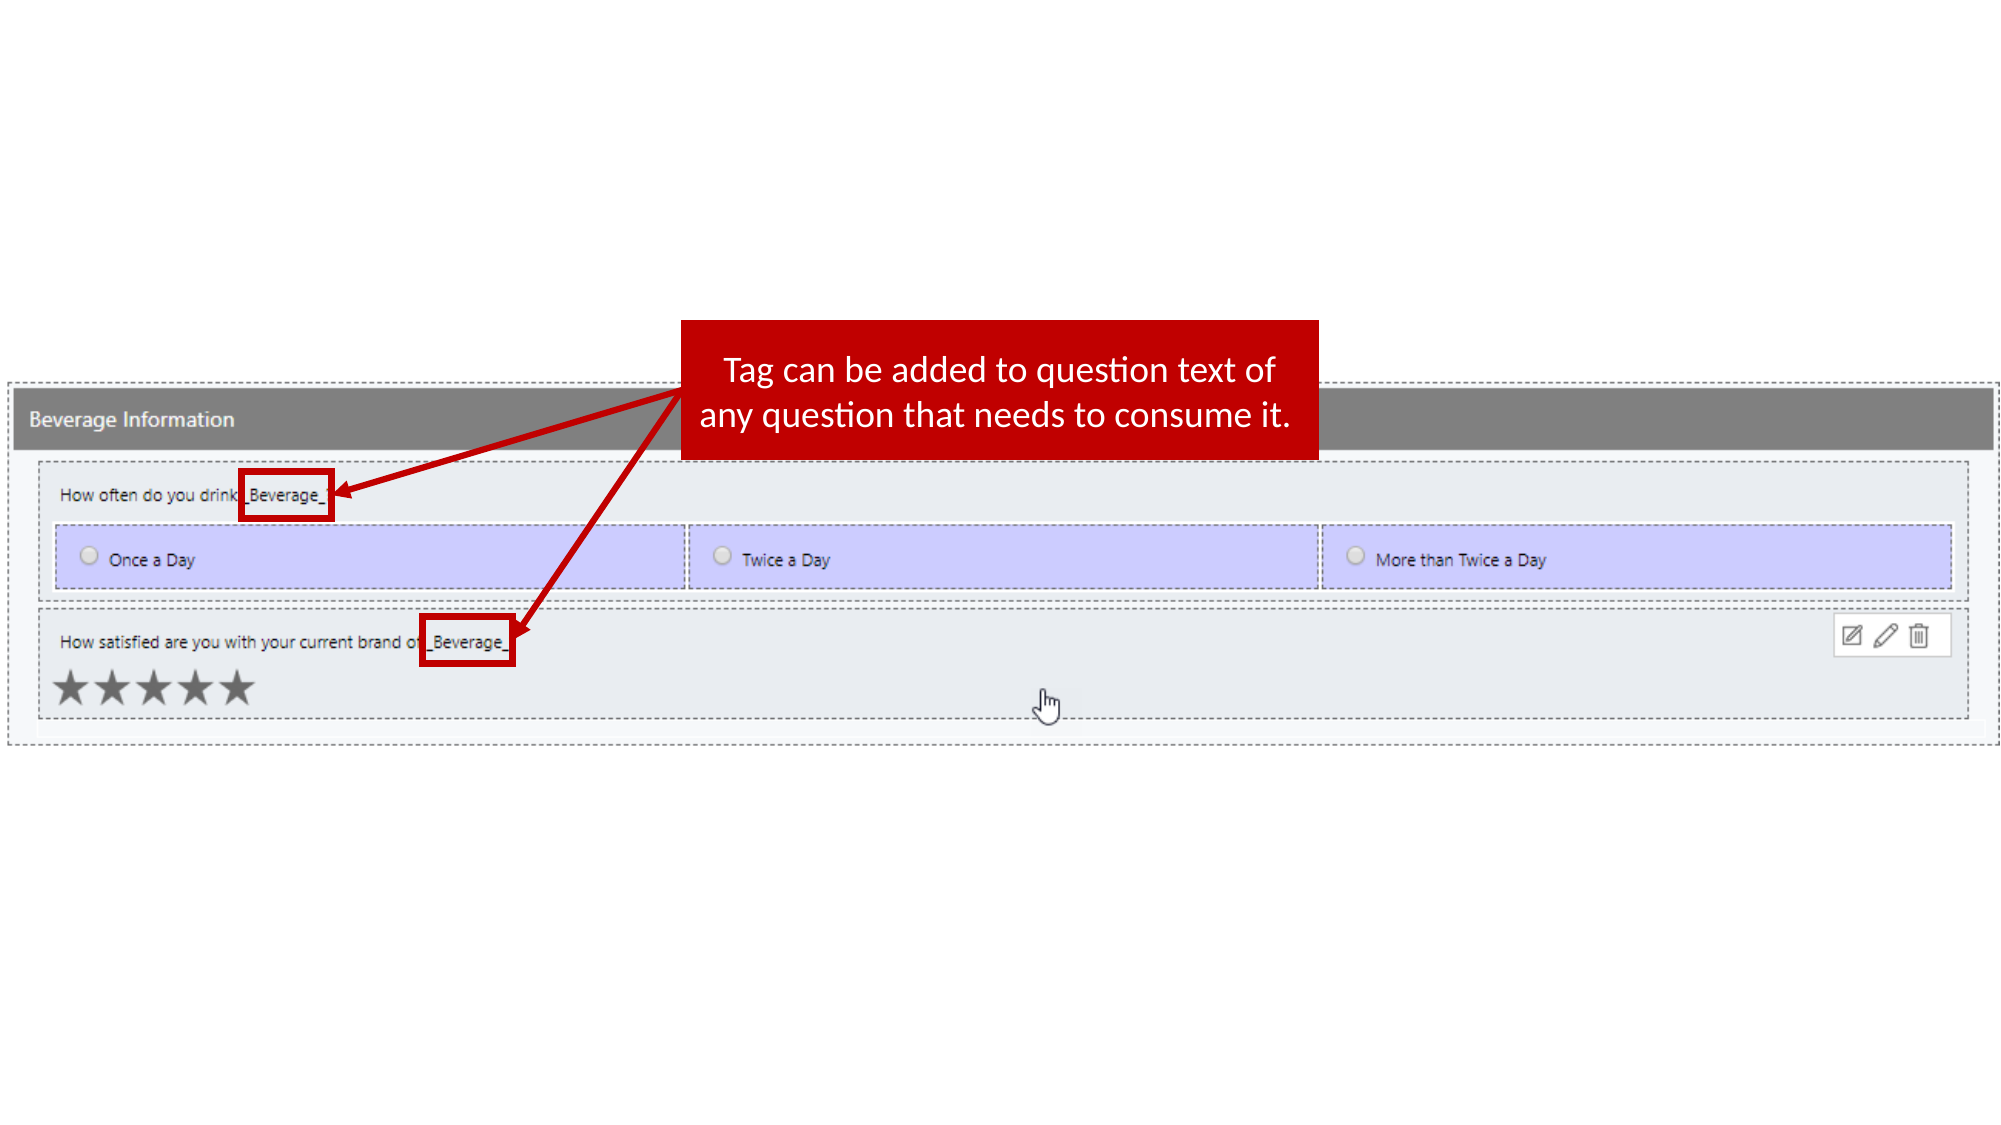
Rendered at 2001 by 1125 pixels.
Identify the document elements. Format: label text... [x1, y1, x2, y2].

text_box Tag can be added to question text of any question that needs to consume it. [681, 320, 1319, 376]
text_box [331, 389, 512, 496]
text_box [512, 389, 682, 640]
picture [0, 376, 2000, 749]
